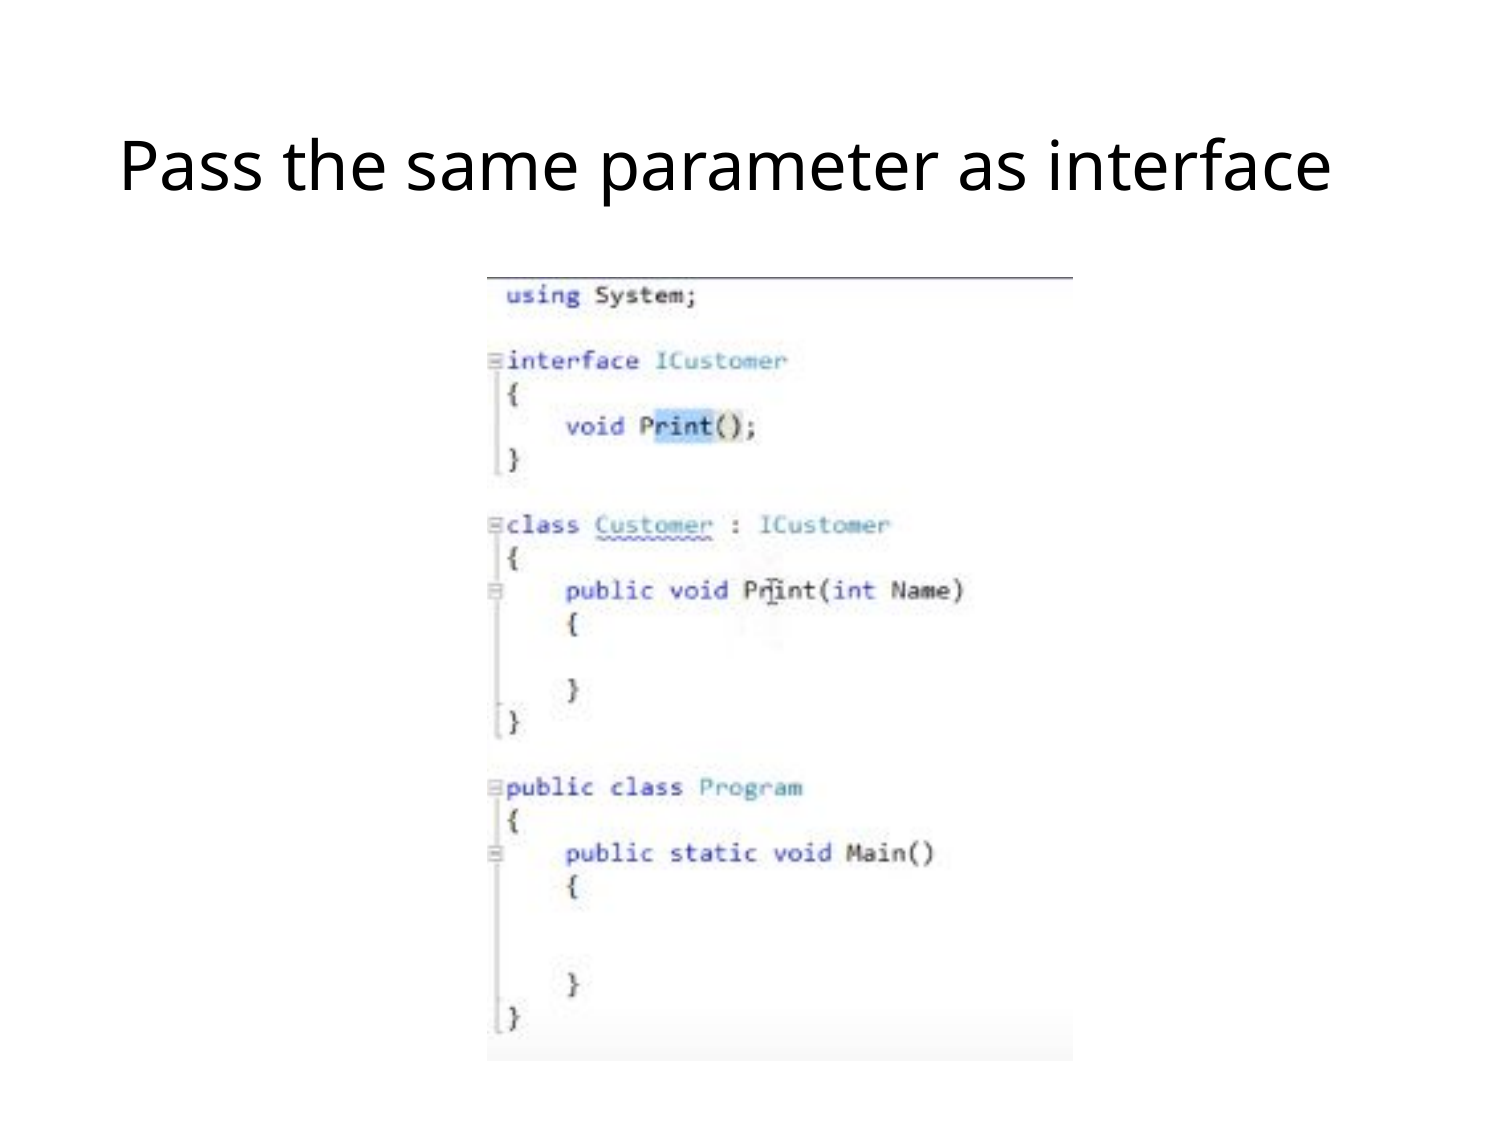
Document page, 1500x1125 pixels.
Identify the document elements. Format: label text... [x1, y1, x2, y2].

title Pass the same parameter as interface [103, 59, 1397, 278]
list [487, 277, 1073, 1062]
